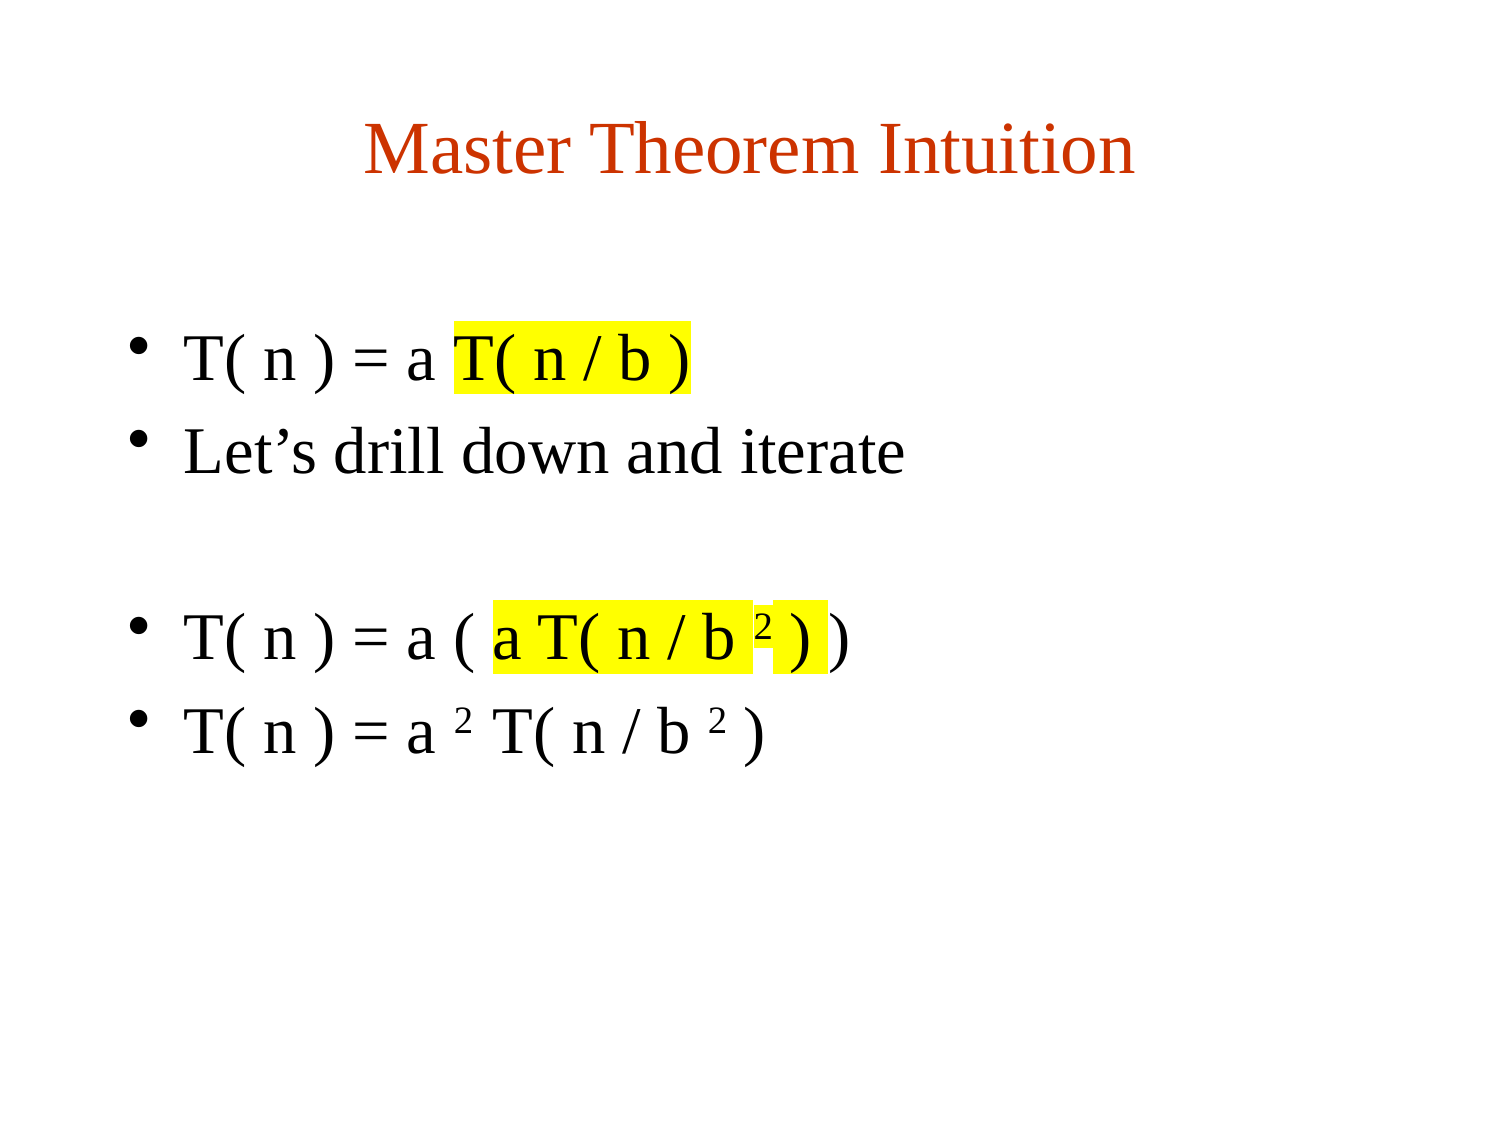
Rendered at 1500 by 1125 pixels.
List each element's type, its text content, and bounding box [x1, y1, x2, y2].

title Master Theorem Intuition [112, 99, 1388, 188]
list T( n ) = a T( n / b ) Let’s drill down and iterate T( n ) = a ( a T( n / b 2 ) ) T( n ) = a 2 T( n / b 2 ) [112, 212, 1388, 1063]
